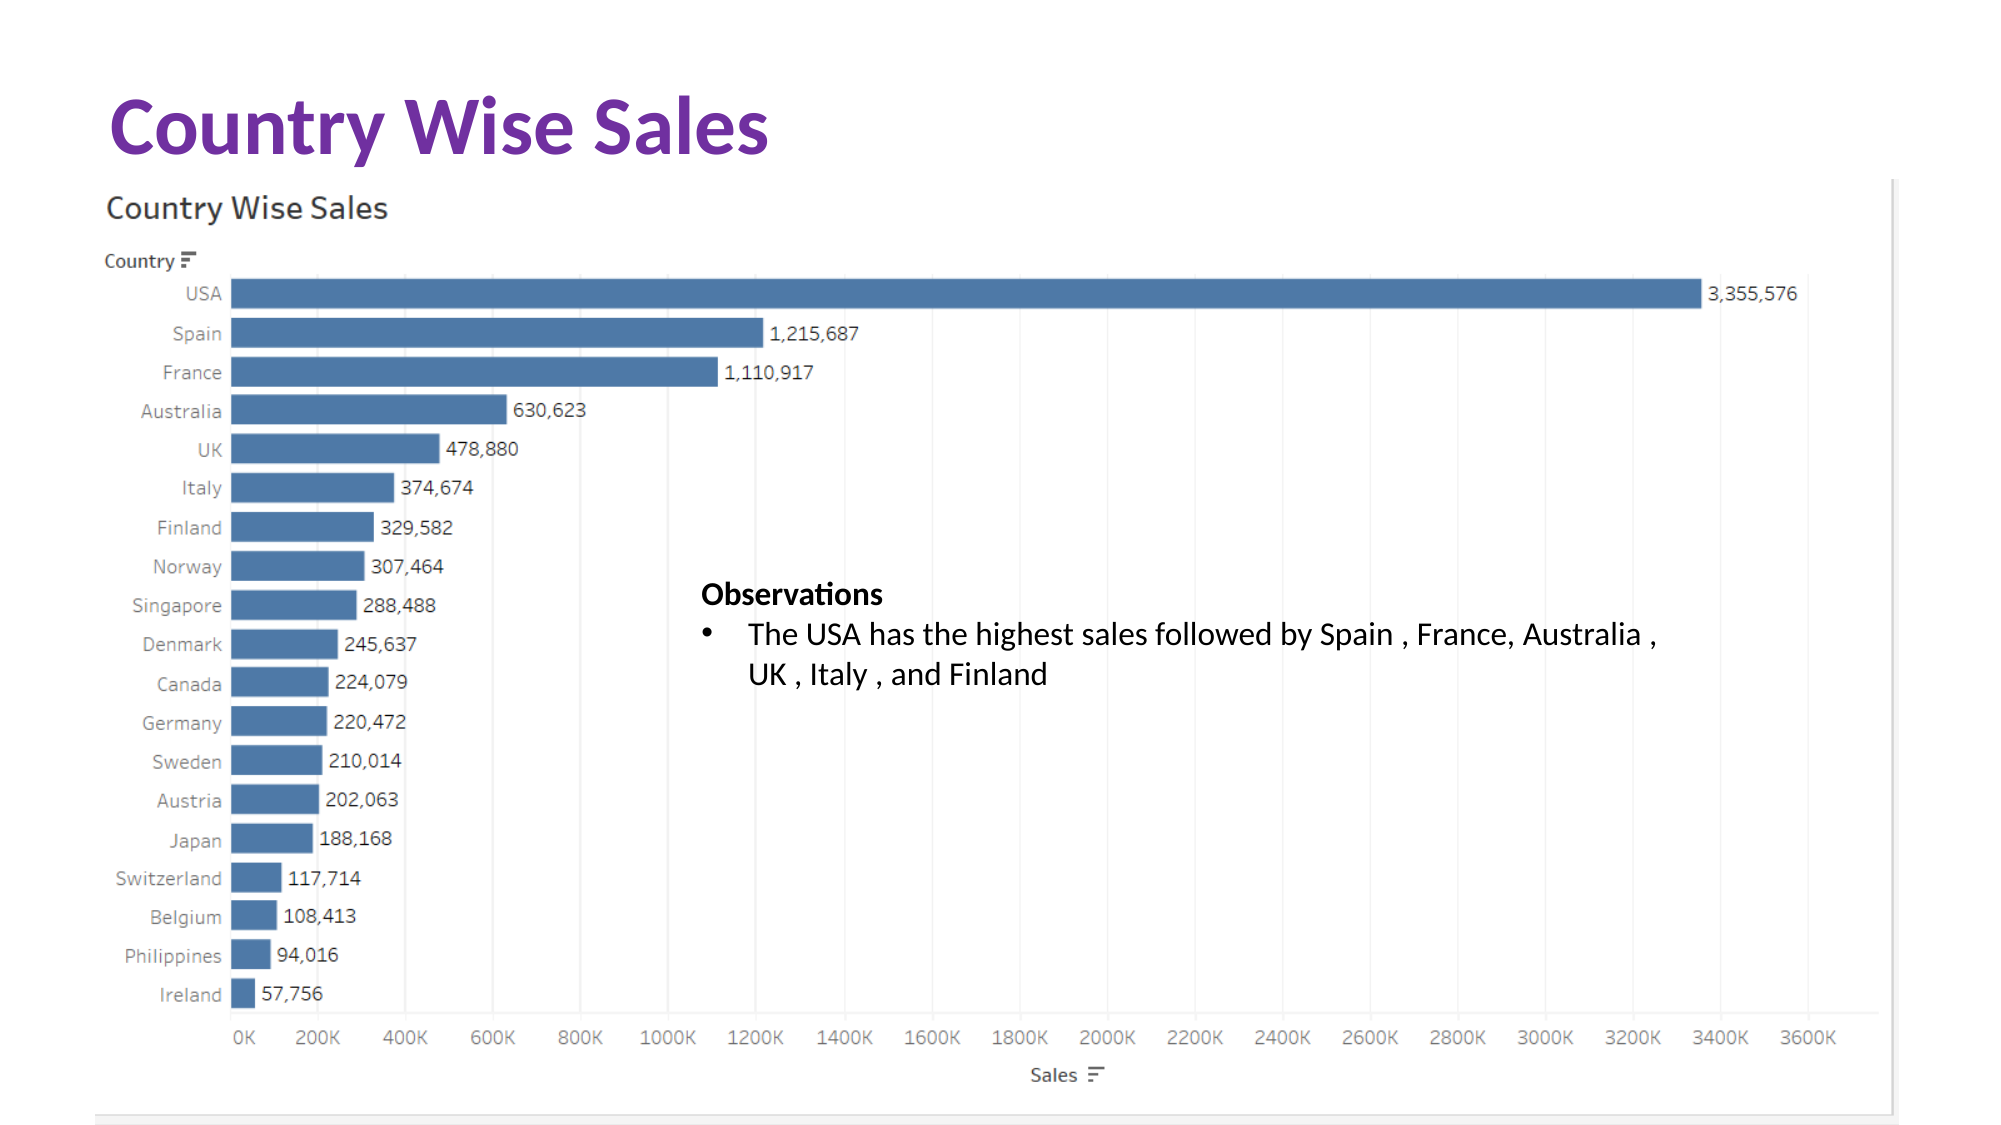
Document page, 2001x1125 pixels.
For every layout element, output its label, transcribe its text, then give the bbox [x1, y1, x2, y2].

text_box Country Wise Sales [95, 63, 1223, 179]
picture [95, 179, 1899, 1125]
